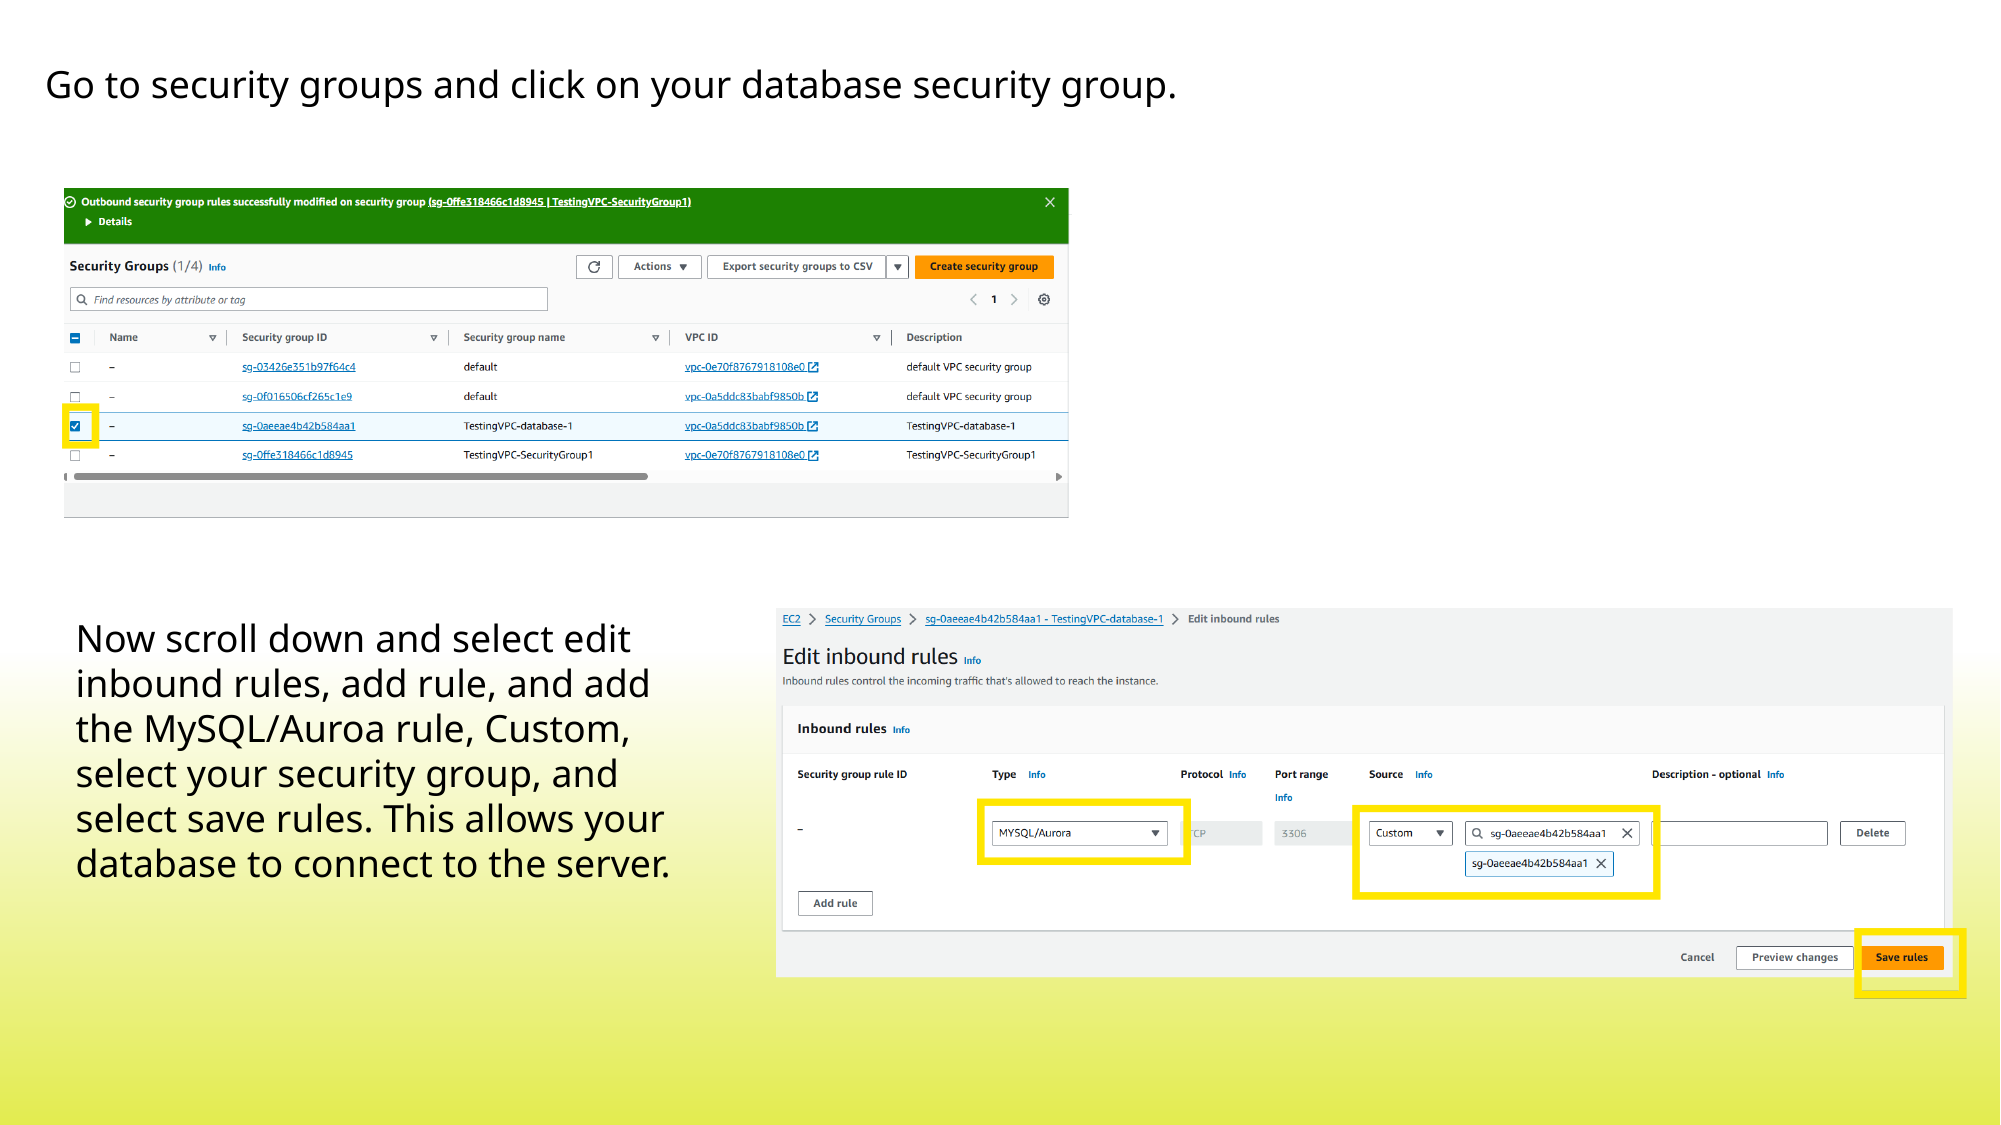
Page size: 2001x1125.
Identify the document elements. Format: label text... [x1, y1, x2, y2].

text_box Go to security groups and click on your database security group. [24, 53, 1200, 113]
text_box Now scroll down and select edit inbound rules, add rule, and add the MySQL/Auroa rule, Custom, select your security group, and select save rules. This allows your database to connect to the server. [60, 607, 692, 893]
picture [776, 608, 1967, 999]
picture [60, 188, 1072, 518]
